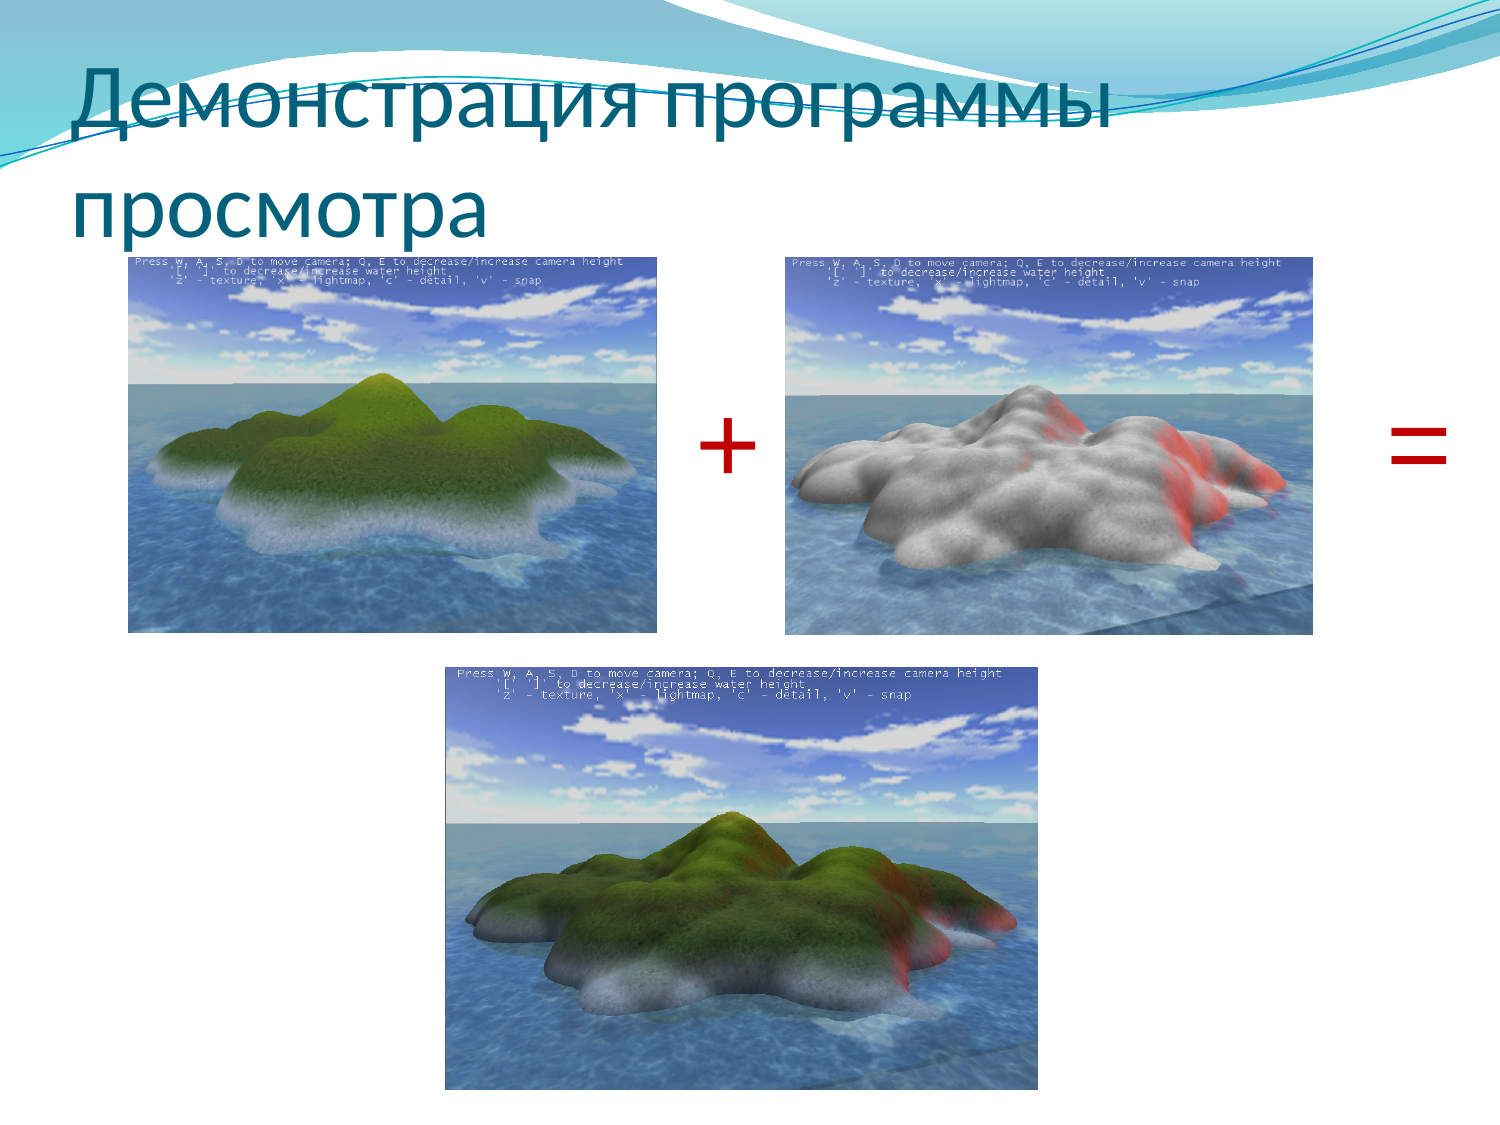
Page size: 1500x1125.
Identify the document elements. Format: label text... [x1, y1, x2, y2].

picture [784, 257, 1313, 636]
picture [128, 257, 657, 634]
text_box = [1371, 363, 1468, 513]
title Демонстрация программы просмотра [70, 117, 1421, 257]
text_box + [680, 363, 776, 513]
picture [445, 667, 1038, 1091]
